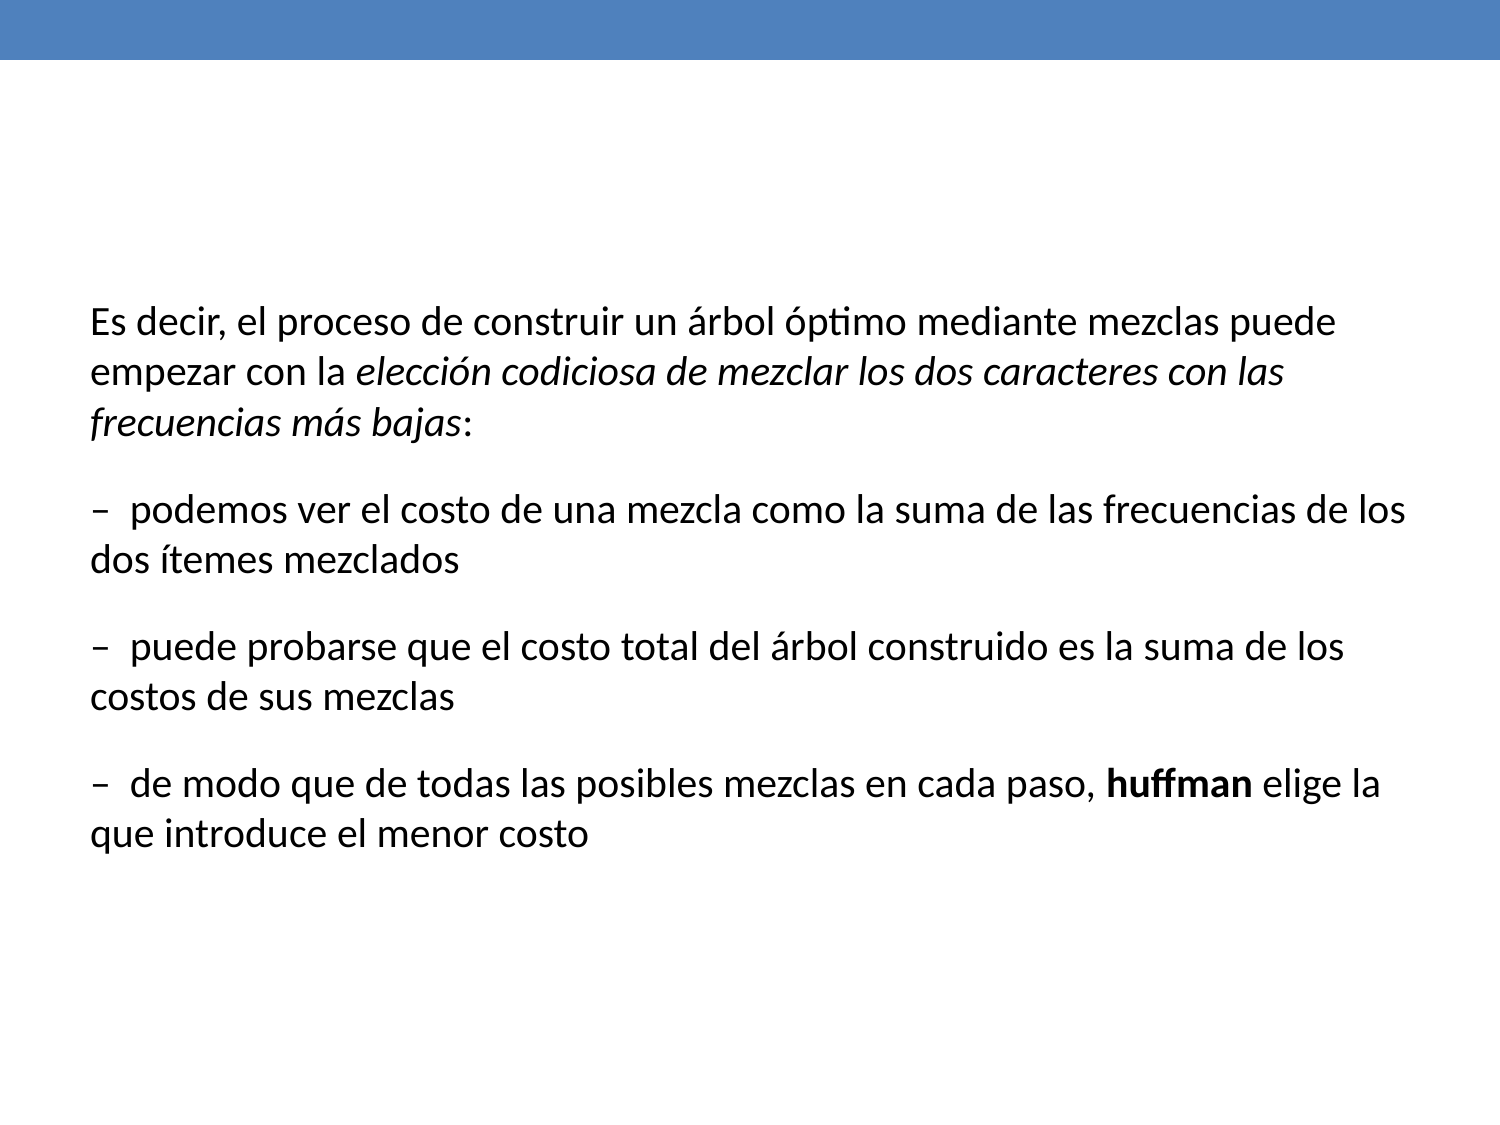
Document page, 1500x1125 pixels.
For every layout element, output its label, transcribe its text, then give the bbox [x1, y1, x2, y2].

list Es decir, el proceso de construir un árbol óptimo mediante mezclas puede empezar con la elección codiciosa de mezclar los dos caracteres con las frecuencias más bajas: – podemos ver el costo de una mezcla como la suma de las frecuencias de los dos ítemes mezclados – puede probarse que el costo total del árbol construido es la suma de los costos de sus mezclas – de modo que de todas las posibles mezclas en cada paso, huffman elige la que introduce el menor costo [75, 87, 1425, 1063]
